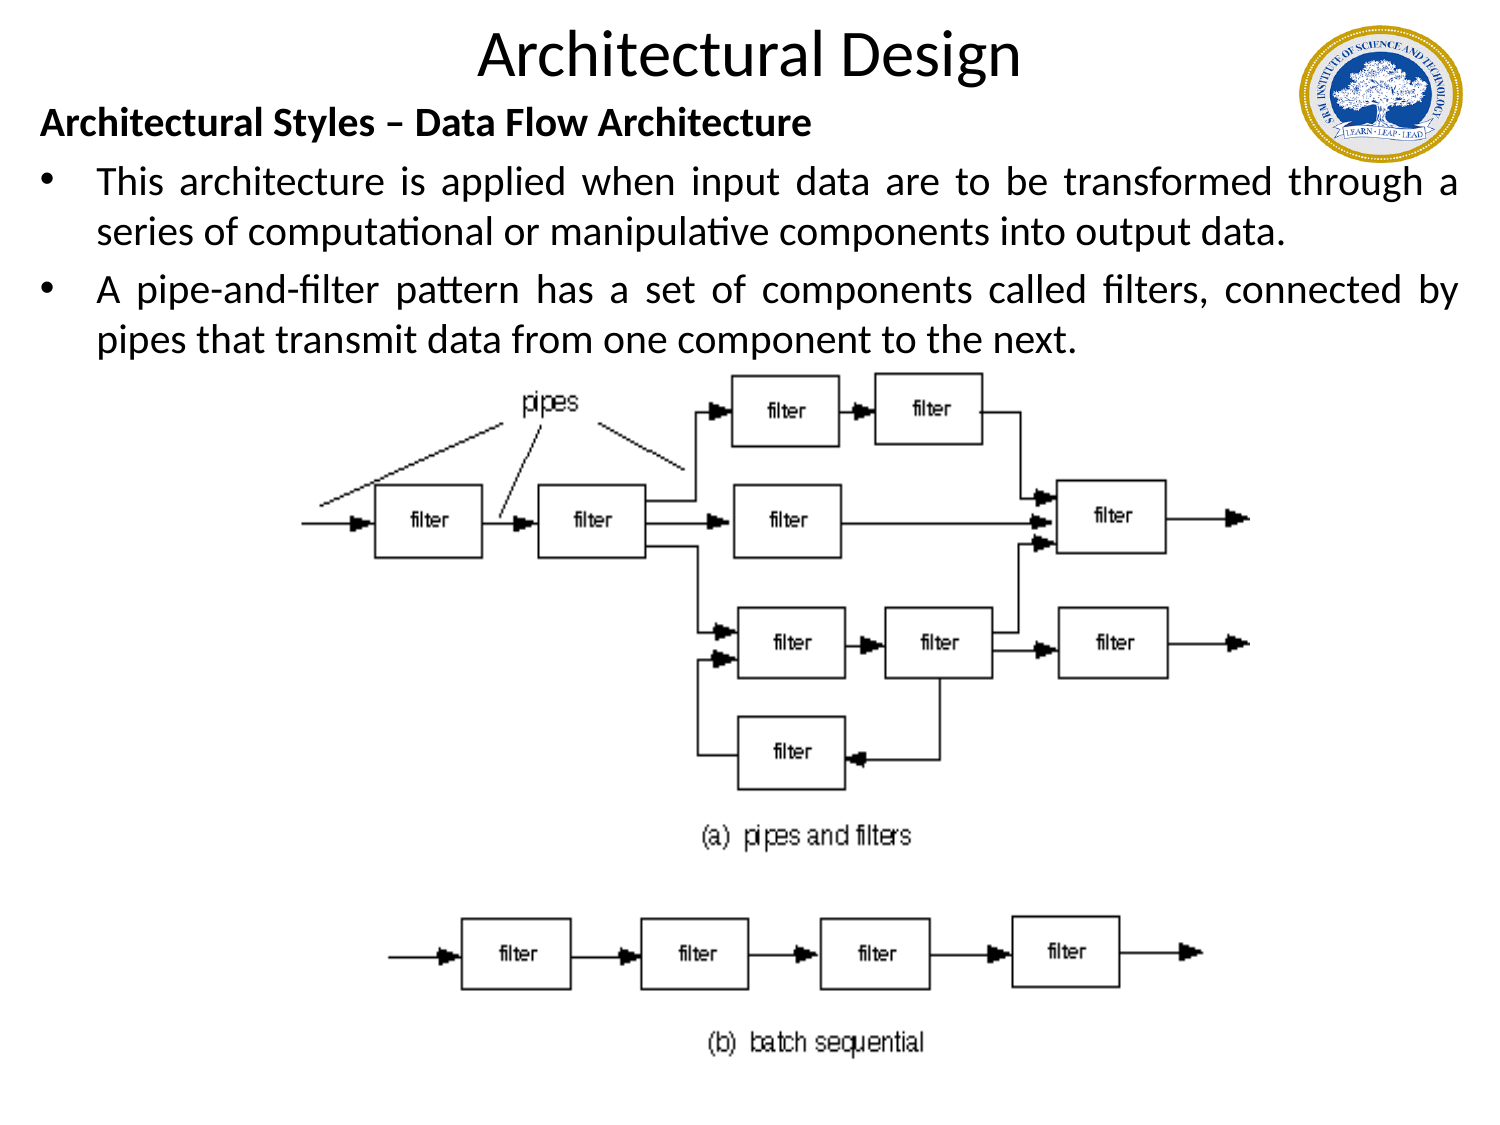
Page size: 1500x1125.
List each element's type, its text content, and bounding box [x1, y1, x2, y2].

title Architectural Design [75, 0, 1425, 87]
list Architectural Styles – Data Flow Architecture This architecture is applied when input data are to be transformed through a series of computational or manipulative components into output data. A pipe-and-filter pattern has a set of components called filters, connected by pipes that transmit data from one component to the next. [24, 87, 1475, 1100]
picture [299, 371, 1251, 1125]
picture [1299, 25, 1463, 163]
